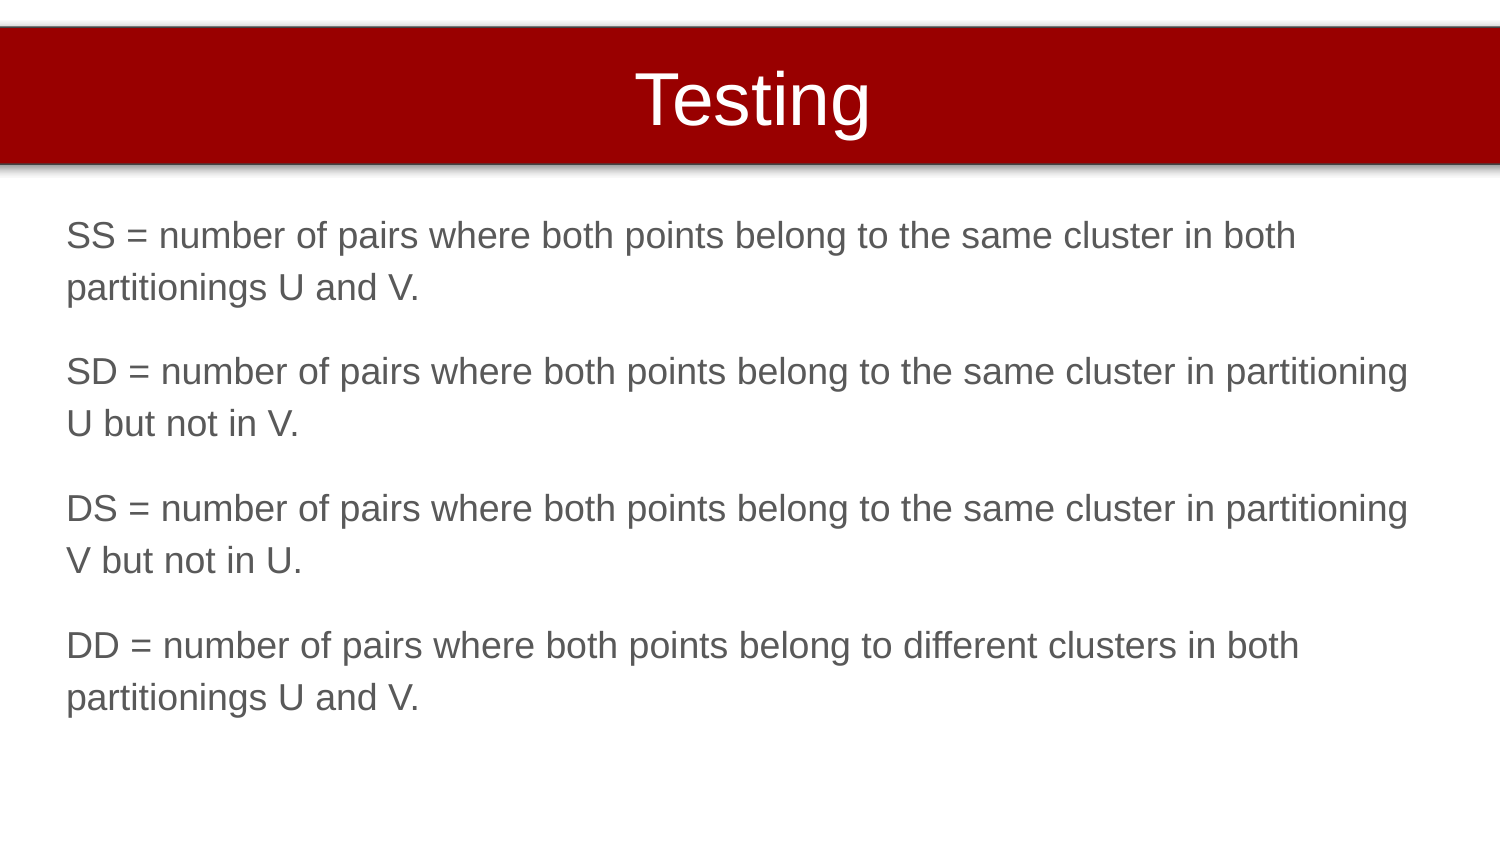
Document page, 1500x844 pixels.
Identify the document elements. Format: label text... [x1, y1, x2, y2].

list SS = number of pairs where both points belong to the same cluster in both partitionings U and V. SD = number of pairs where both points belong to the same cluster in partitioning U but not in V. DS = number of pairs where both points belong to the same cluster in partitioning V but not in U. DD = number of pairs where both points belong to different clusters in both partitionings U and V. [51, 189, 1449, 750]
text_box Testing [0, 27, 1500, 165]
